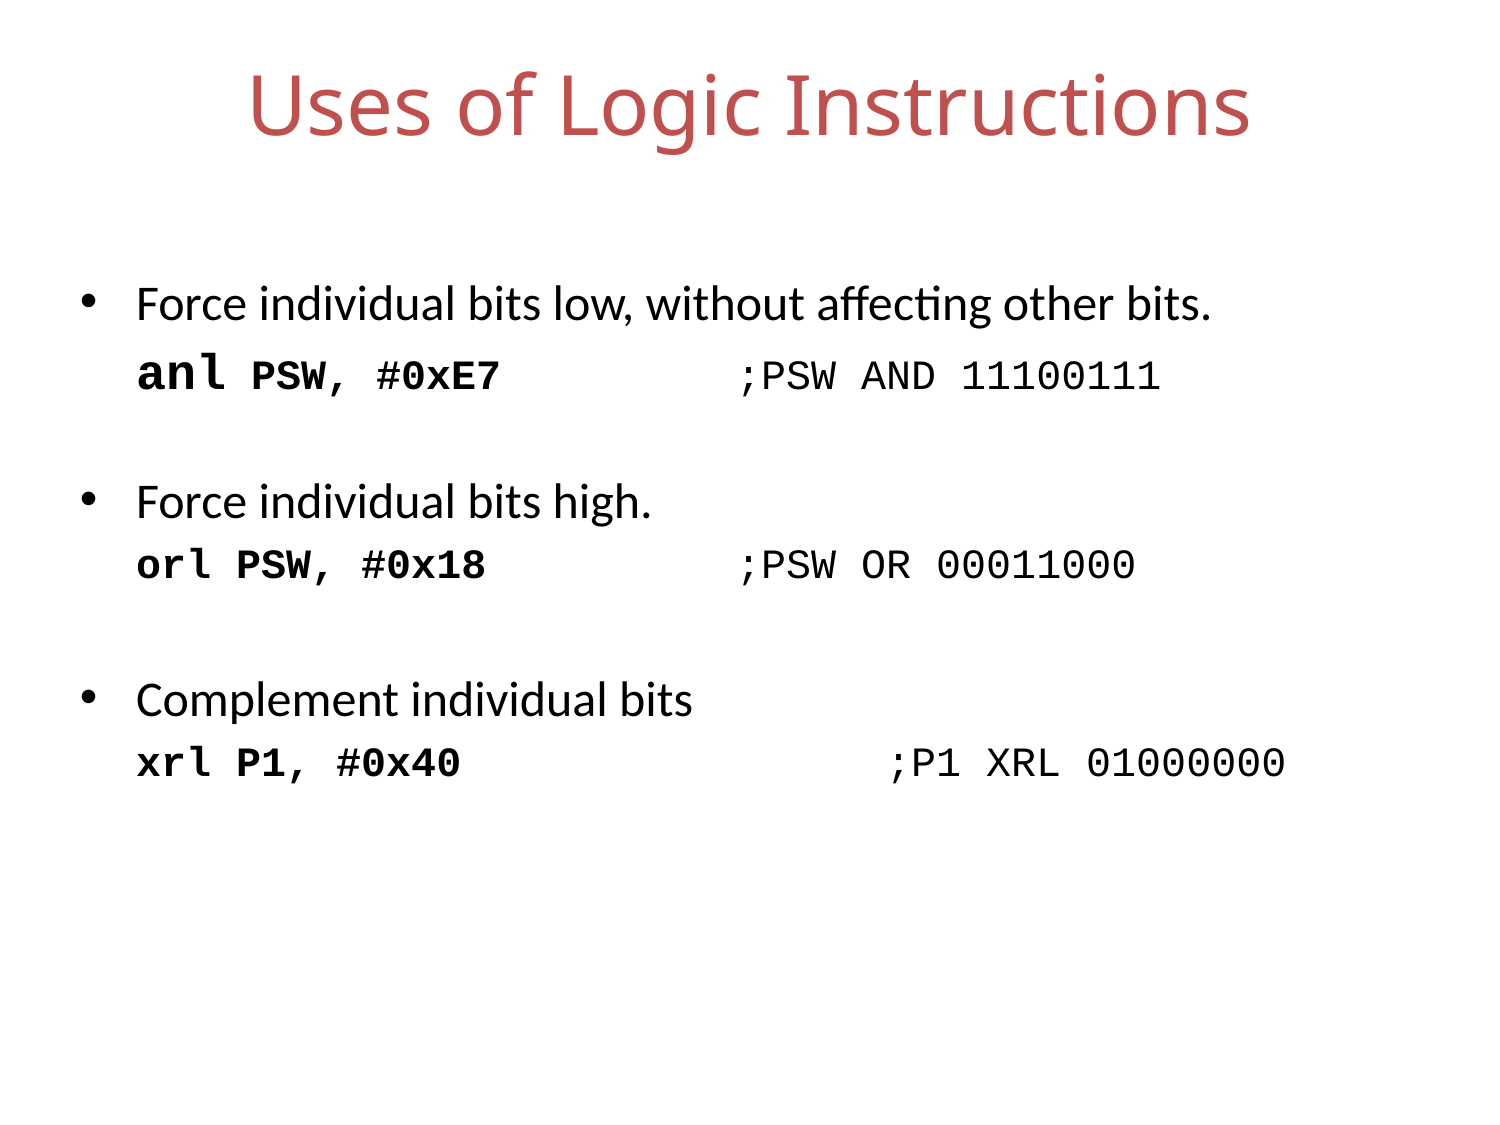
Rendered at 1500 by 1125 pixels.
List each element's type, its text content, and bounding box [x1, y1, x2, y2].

list Force individual bits low, without affecting other bits. anl PSW, #0xE7 ;PSW AND 11100111 Force individual bits high. orl PSW, #0x18 ;PSW OR 00011000 Complement individual bits xrl P1, #0x40 ;P1 XRL 01000000 [64, 262, 1438, 988]
title Uses of Logic Instructions [75, 45, 1425, 197]
